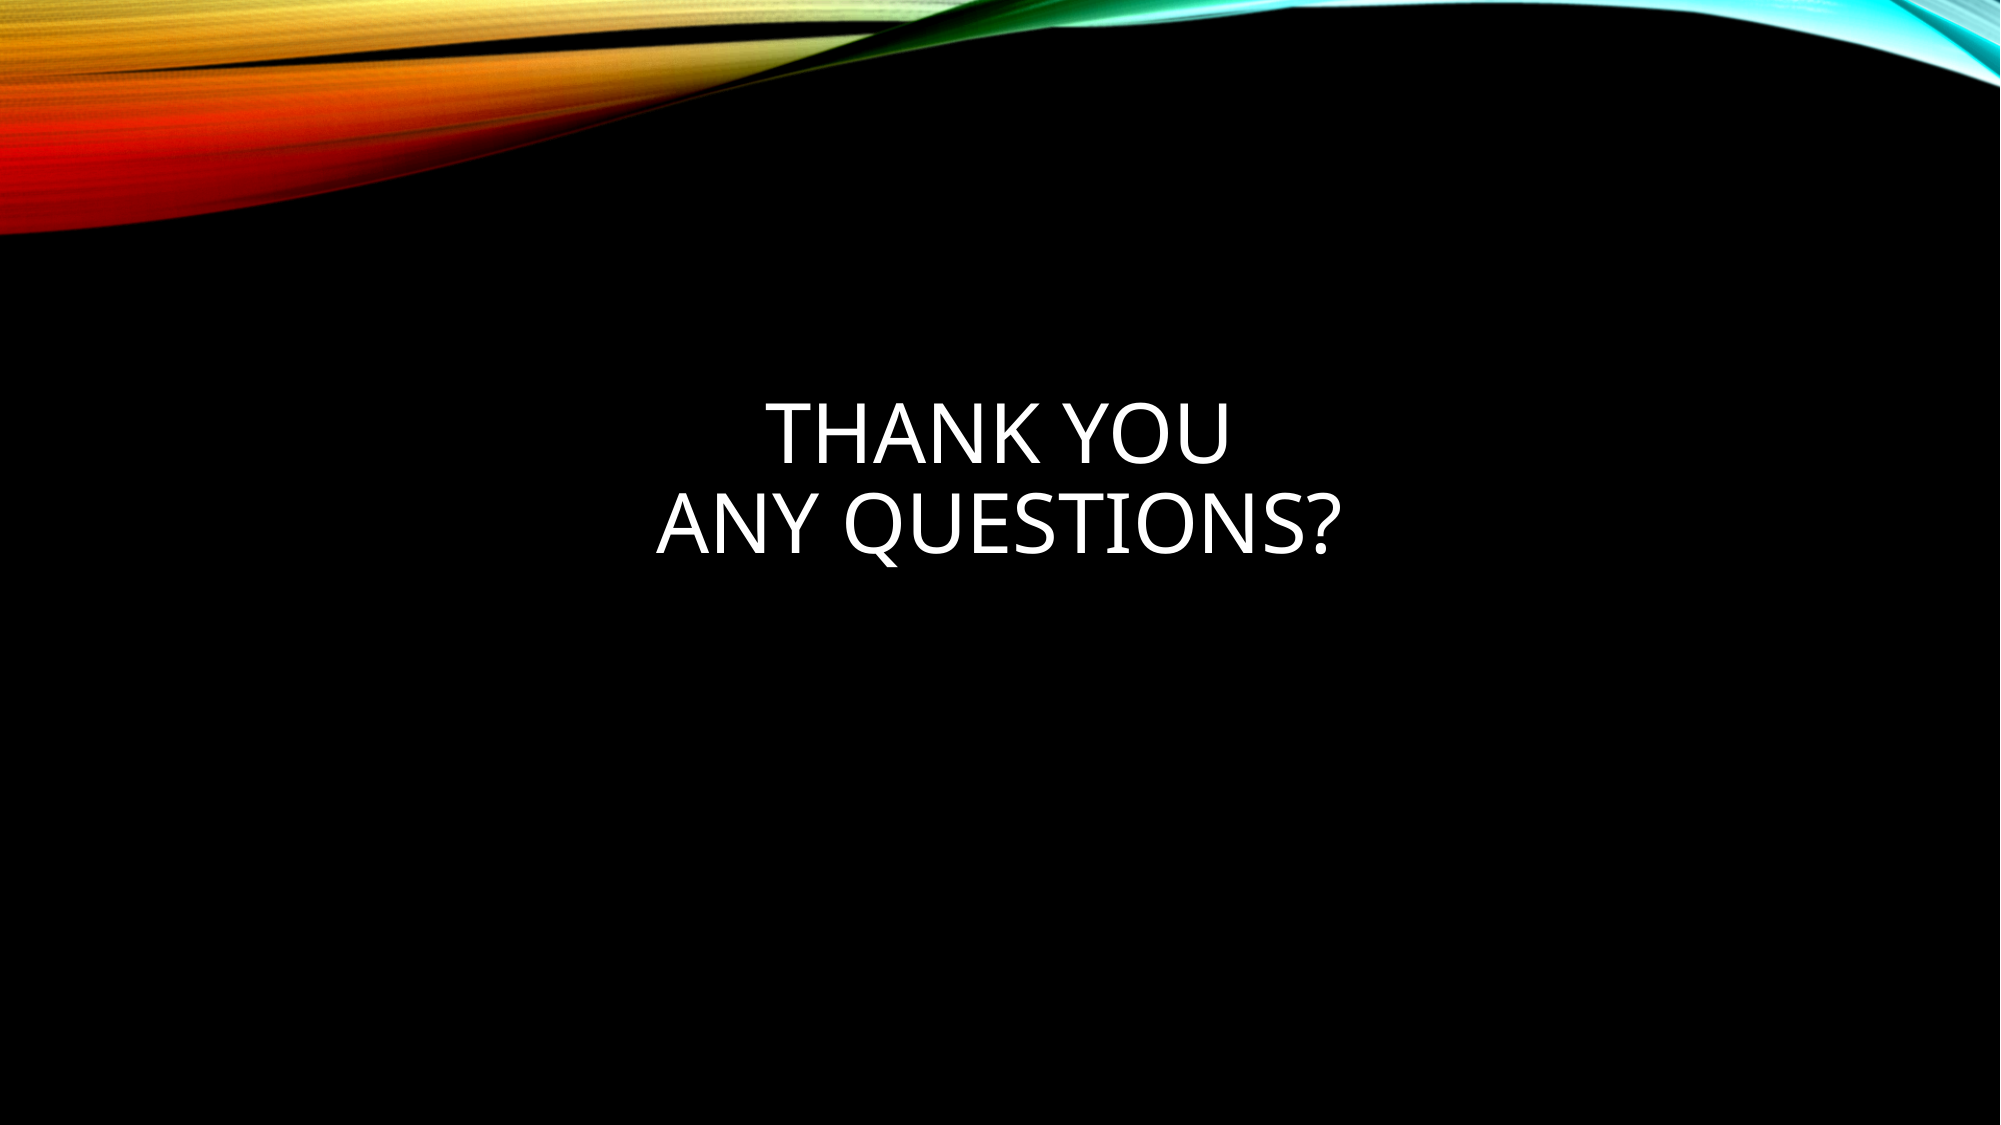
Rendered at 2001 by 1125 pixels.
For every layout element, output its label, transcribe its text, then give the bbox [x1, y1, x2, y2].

title Thank YOU Any Questions? [293, 375, 1707, 588]
picture [0, 0, 2000, 237]
